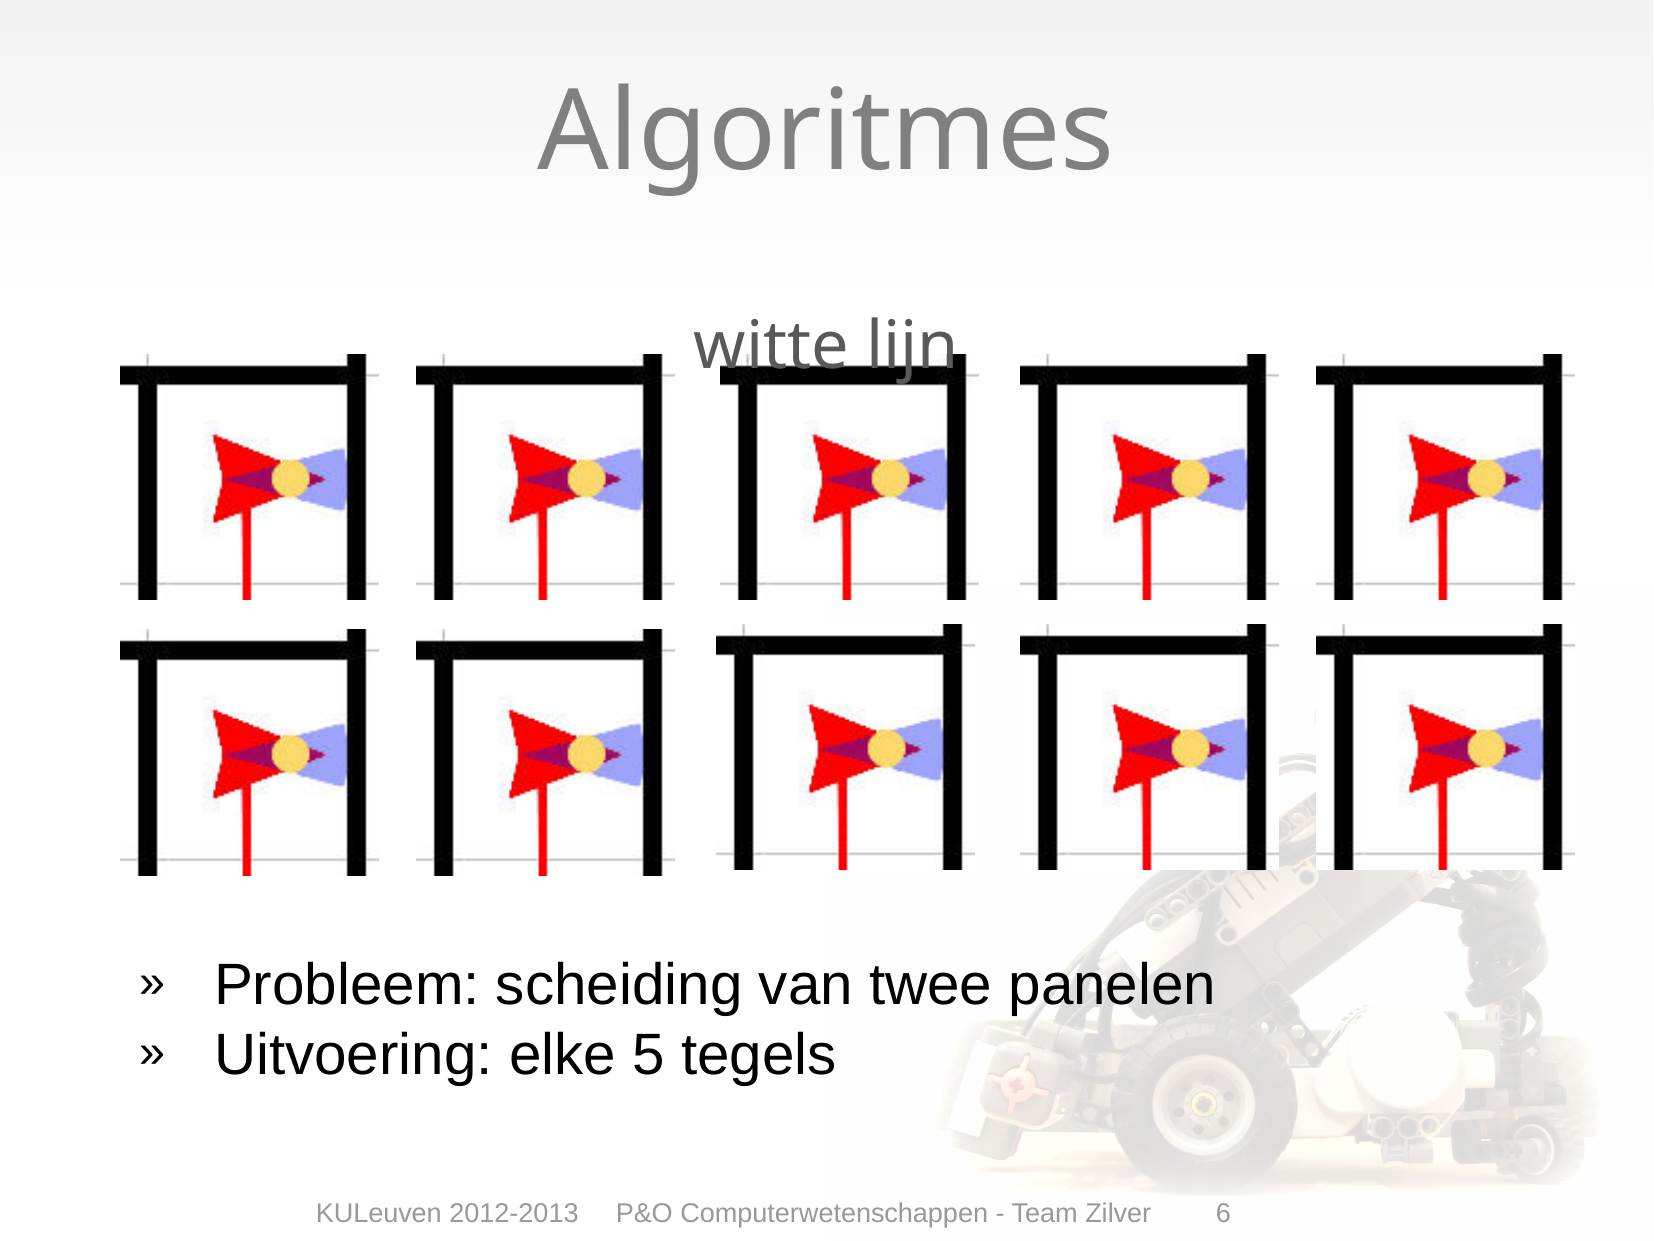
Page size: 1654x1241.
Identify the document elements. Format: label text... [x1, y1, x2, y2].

text_box Probleem: scheiding van twee panelen Uitvoering: elke 5 tegels [124, 939, 822, 1094]
picture [716, 353, 1654, 1241]
picture [416, 353, 676, 601]
text_box Algoritmes witte lijn [82, 49, 1571, 257]
picture [119, 629, 379, 876]
picture [416, 629, 676, 876]
text_box KULeuven 2012-2013 P&O Computerwetenschappen - Team Zilver 6 [301, 1187, 822, 1235]
picture [119, 353, 379, 601]
